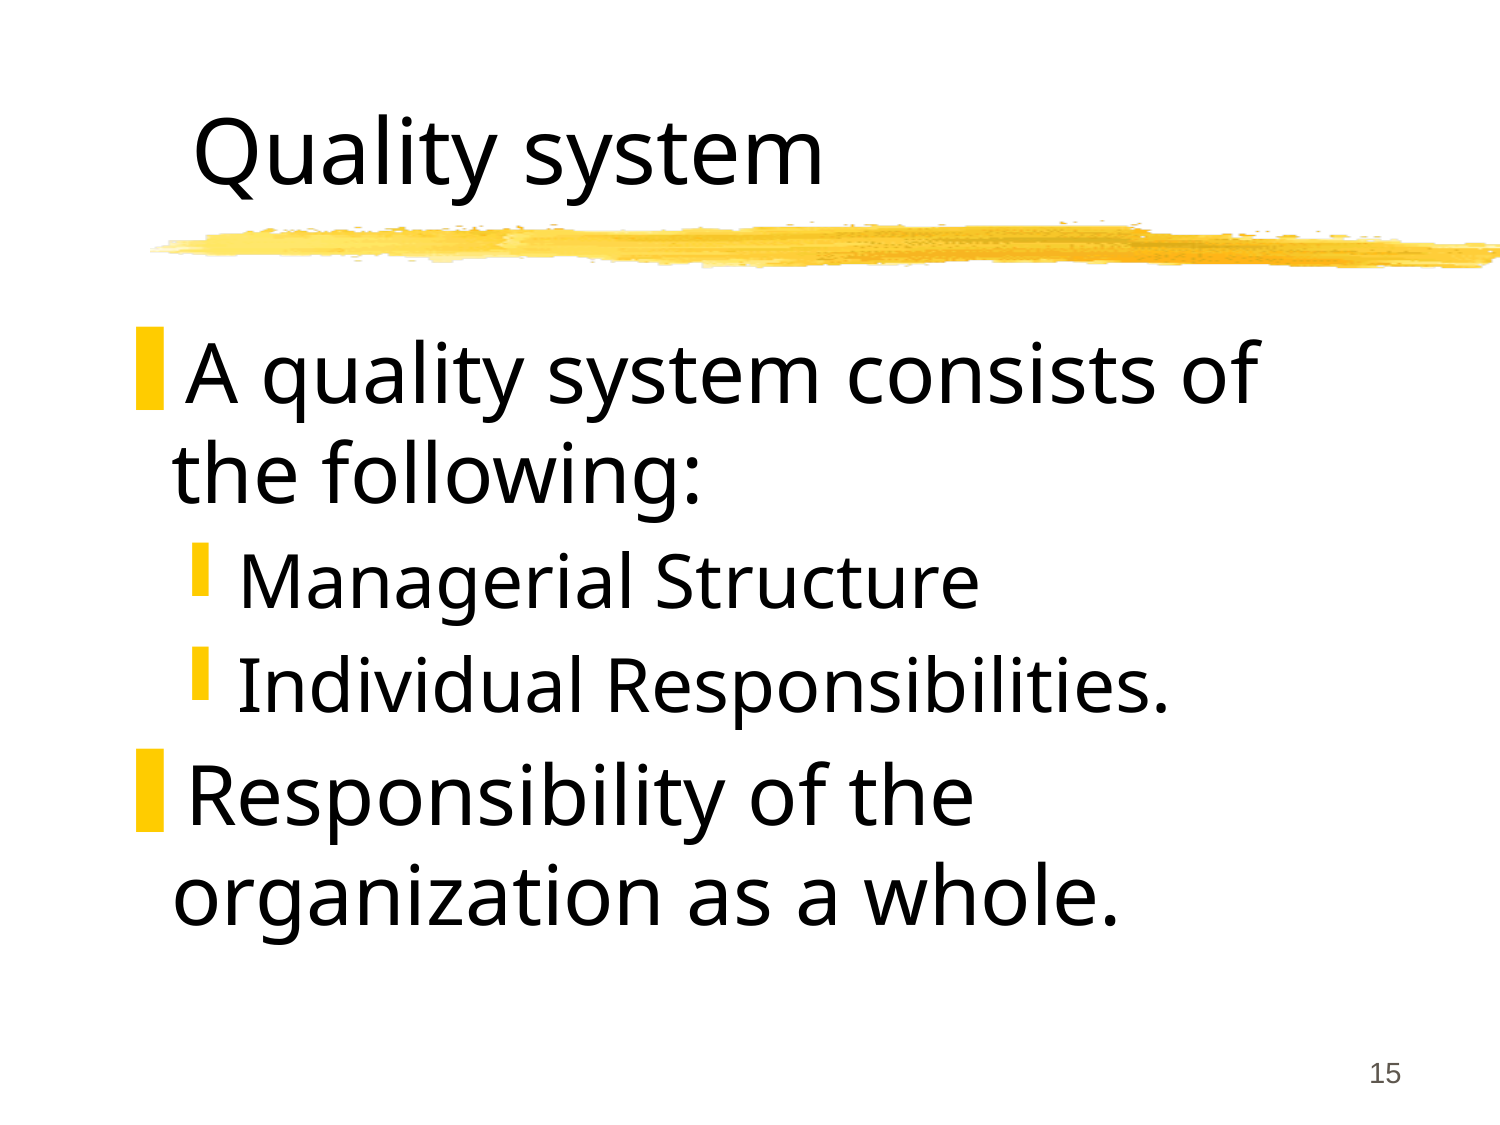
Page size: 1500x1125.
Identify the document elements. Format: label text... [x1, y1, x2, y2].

picture [150, 215, 1500, 279]
title Quality system [188, 54, 1466, 242]
slide_number 15 [1104, 1021, 1417, 1097]
list A quality system consists of the following: Managerial Structure Individual Responsibilities. Responsibility of the organization as a whole. [112, 312, 1387, 987]
